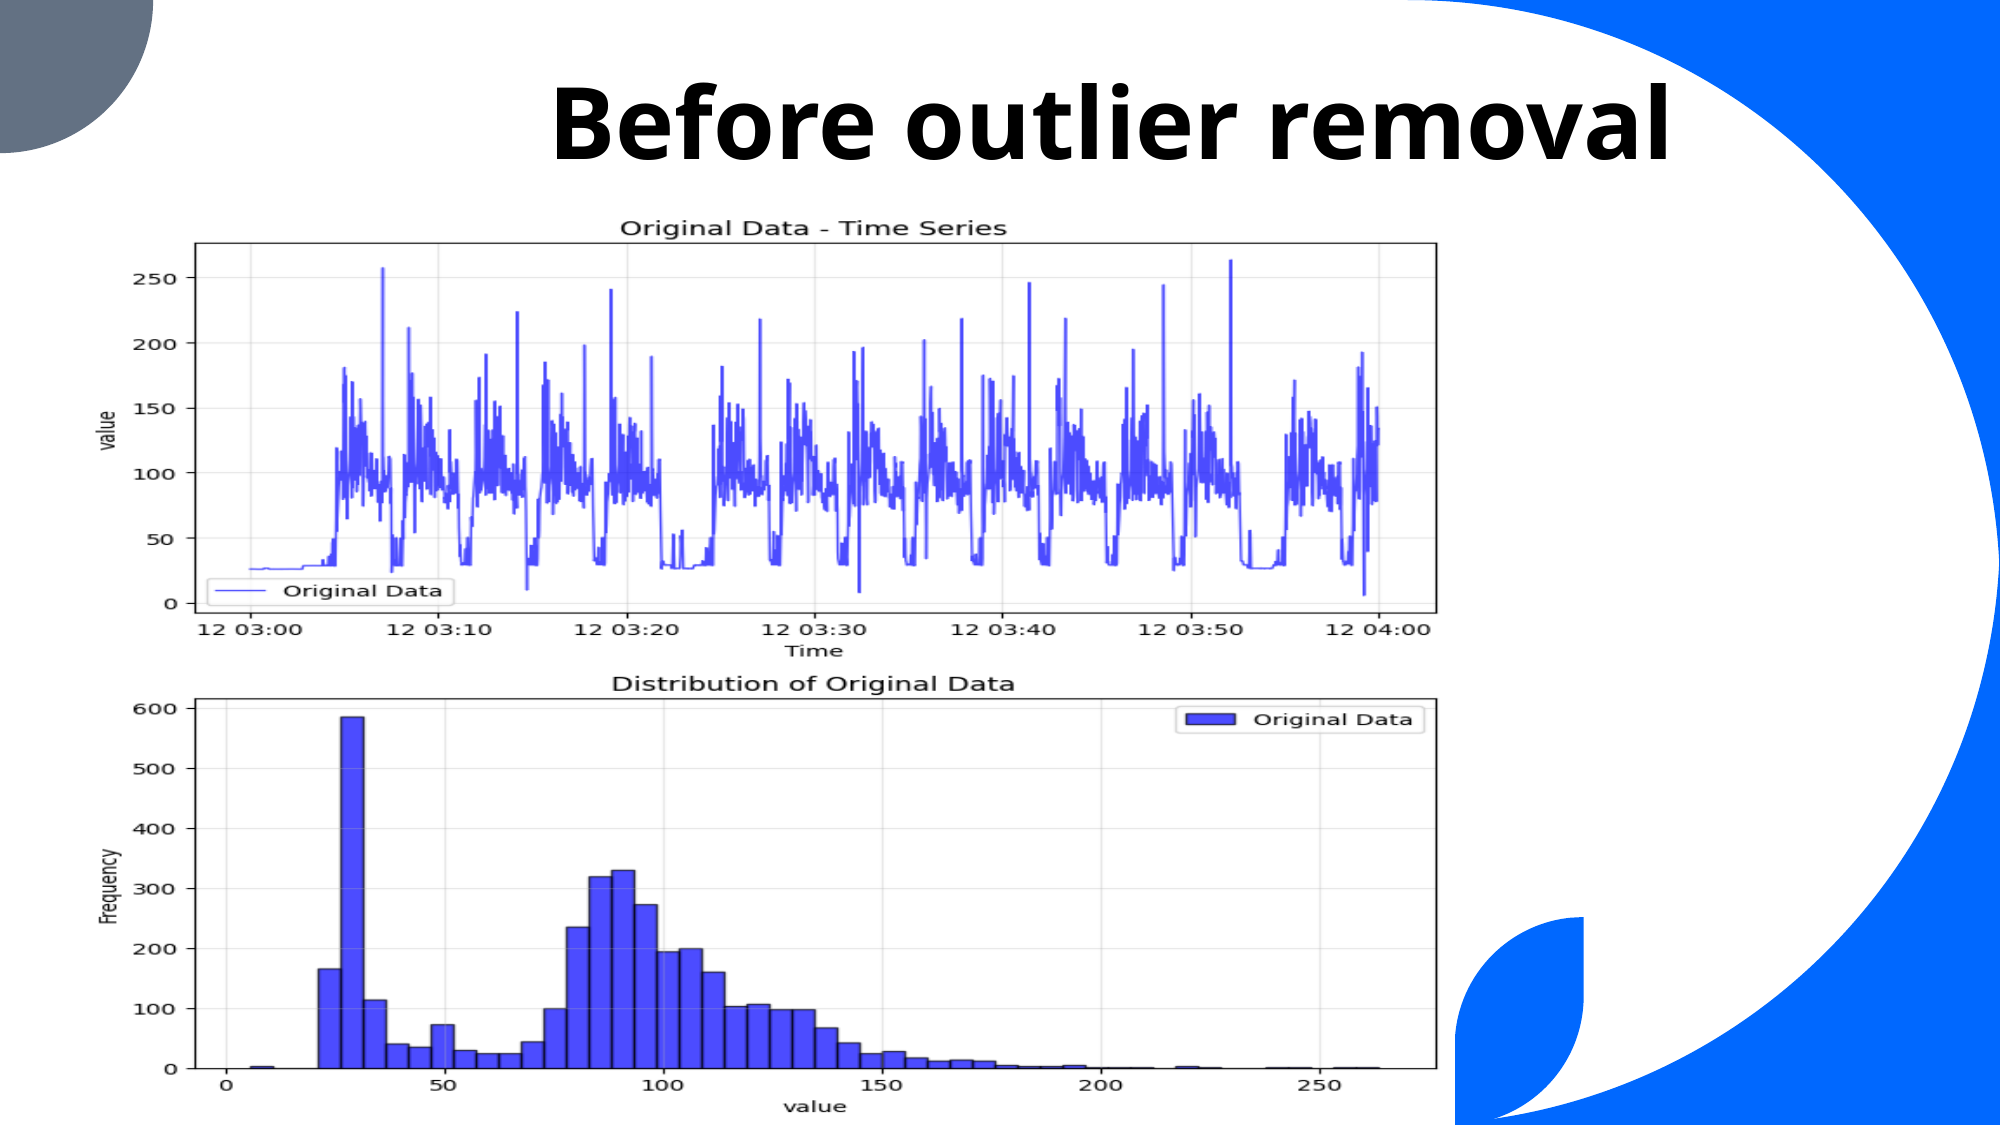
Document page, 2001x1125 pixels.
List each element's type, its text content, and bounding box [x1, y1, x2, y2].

title Before outlier removal [533, 0, 1906, 186]
picture [82, 217, 1455, 1125]
